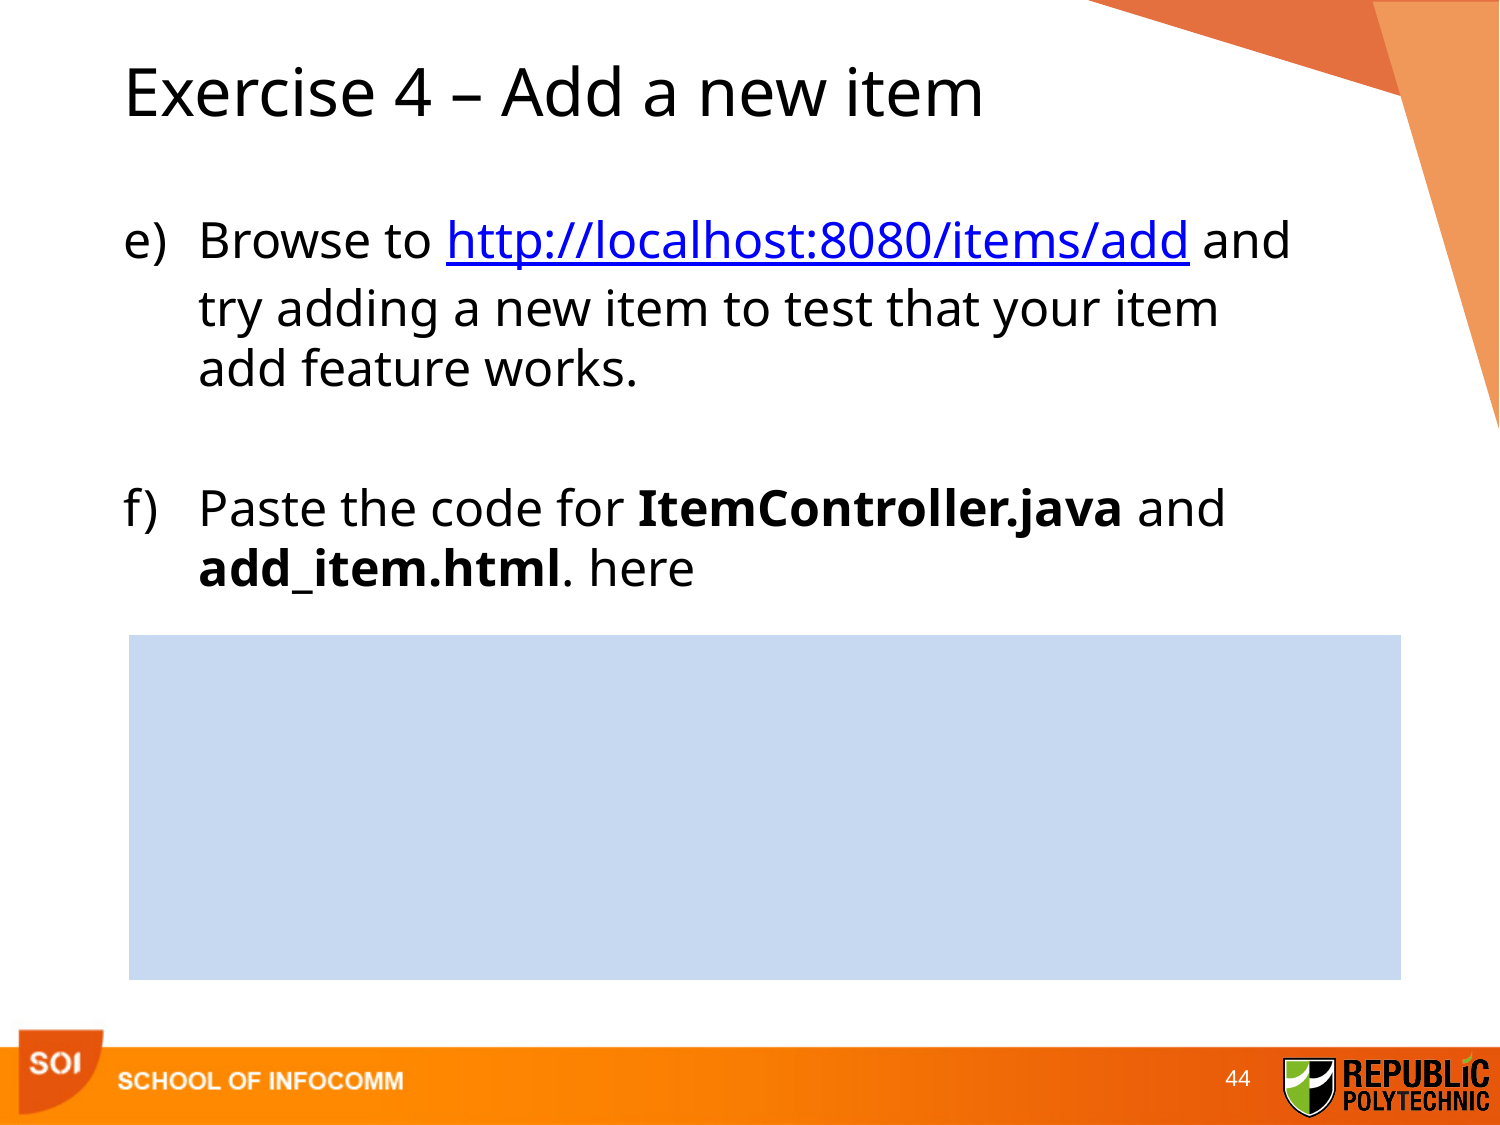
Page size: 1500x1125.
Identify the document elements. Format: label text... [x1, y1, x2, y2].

picture [0, 0, 1500, 1125]
slide_number 44 [1210, 1056, 1500, 1117]
title Exercise 4 – Add a new item [109, 42, 1129, 142]
list Browse to http://localhost:8080/items/add and try adding a new item to test that your item add feature works. Paste the code for ItemController.java and add_item.html. here [109, 200, 1336, 818]
table_header [129, 635, 1401, 980]
